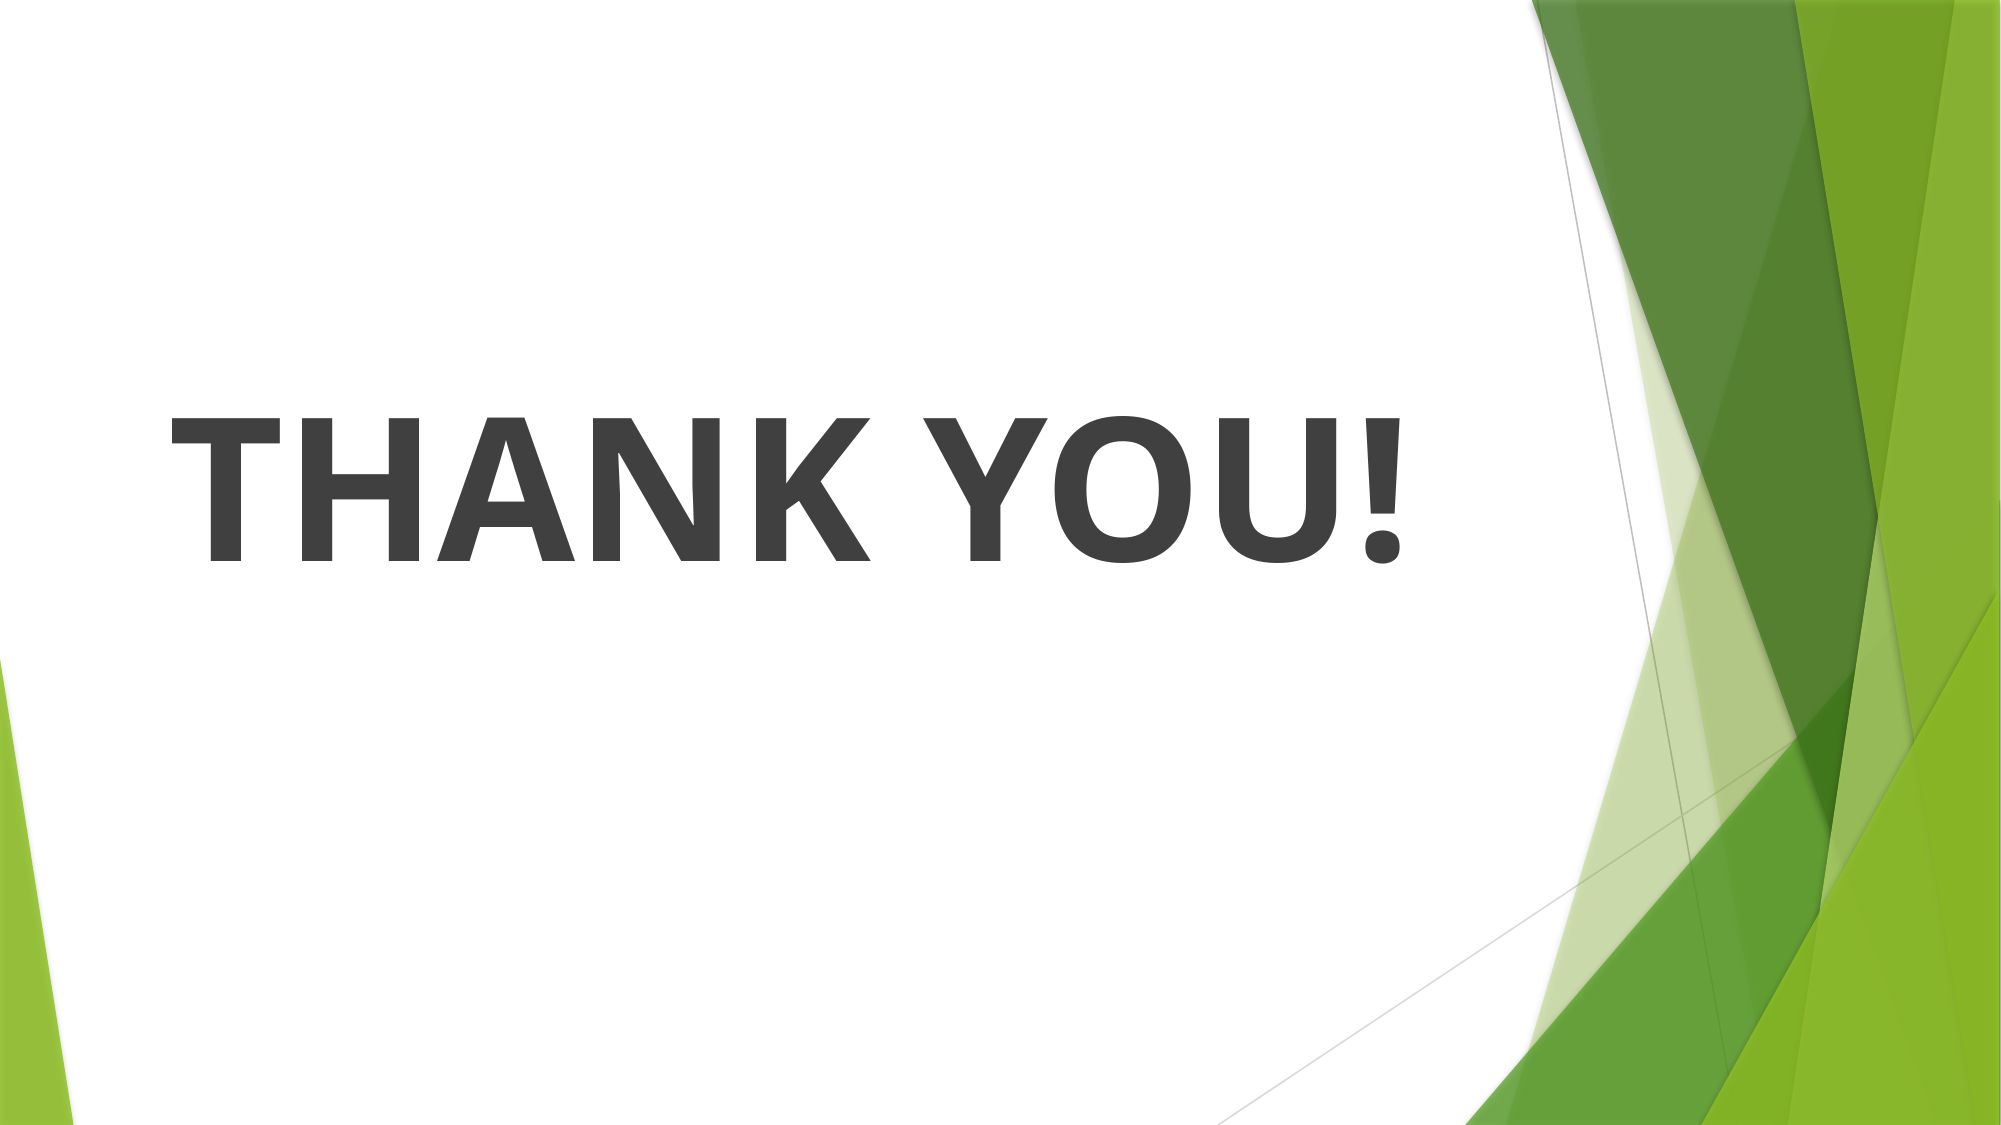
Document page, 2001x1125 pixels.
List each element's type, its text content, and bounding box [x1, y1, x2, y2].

list THANK YOU! [111, 354, 1522, 992]
